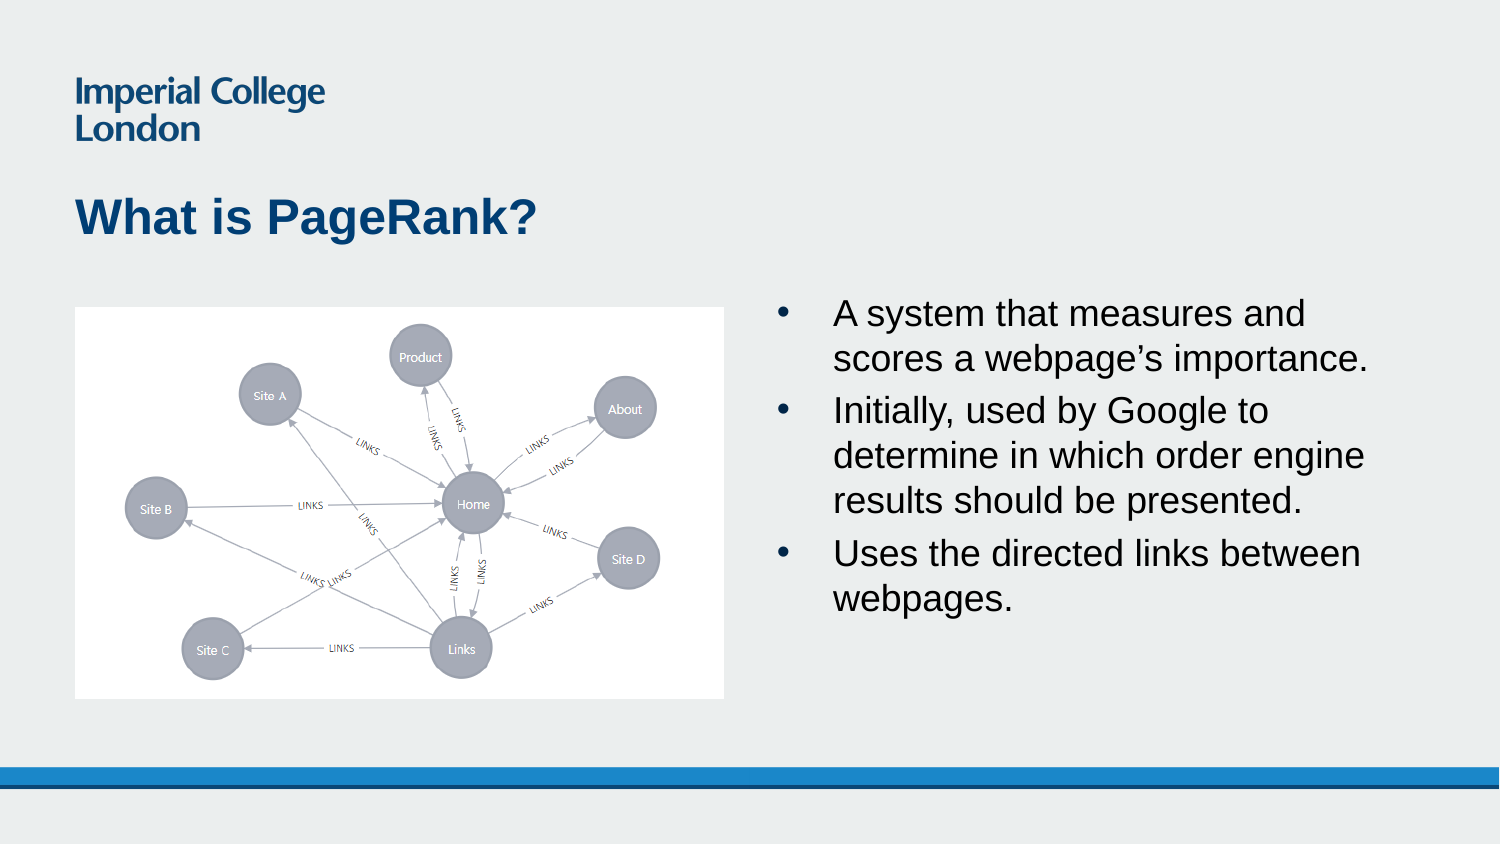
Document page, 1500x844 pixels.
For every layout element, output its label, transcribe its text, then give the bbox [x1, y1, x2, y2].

picture [0, 0, 1499, 844]
title What is PageRank? [75, 183, 1425, 246]
list A system that measures and scores a webpage’s importance. Initially, used by Google to determine in which order engine results should be presented. Uses the directed links between webpages. [776, 288, 1425, 718]
